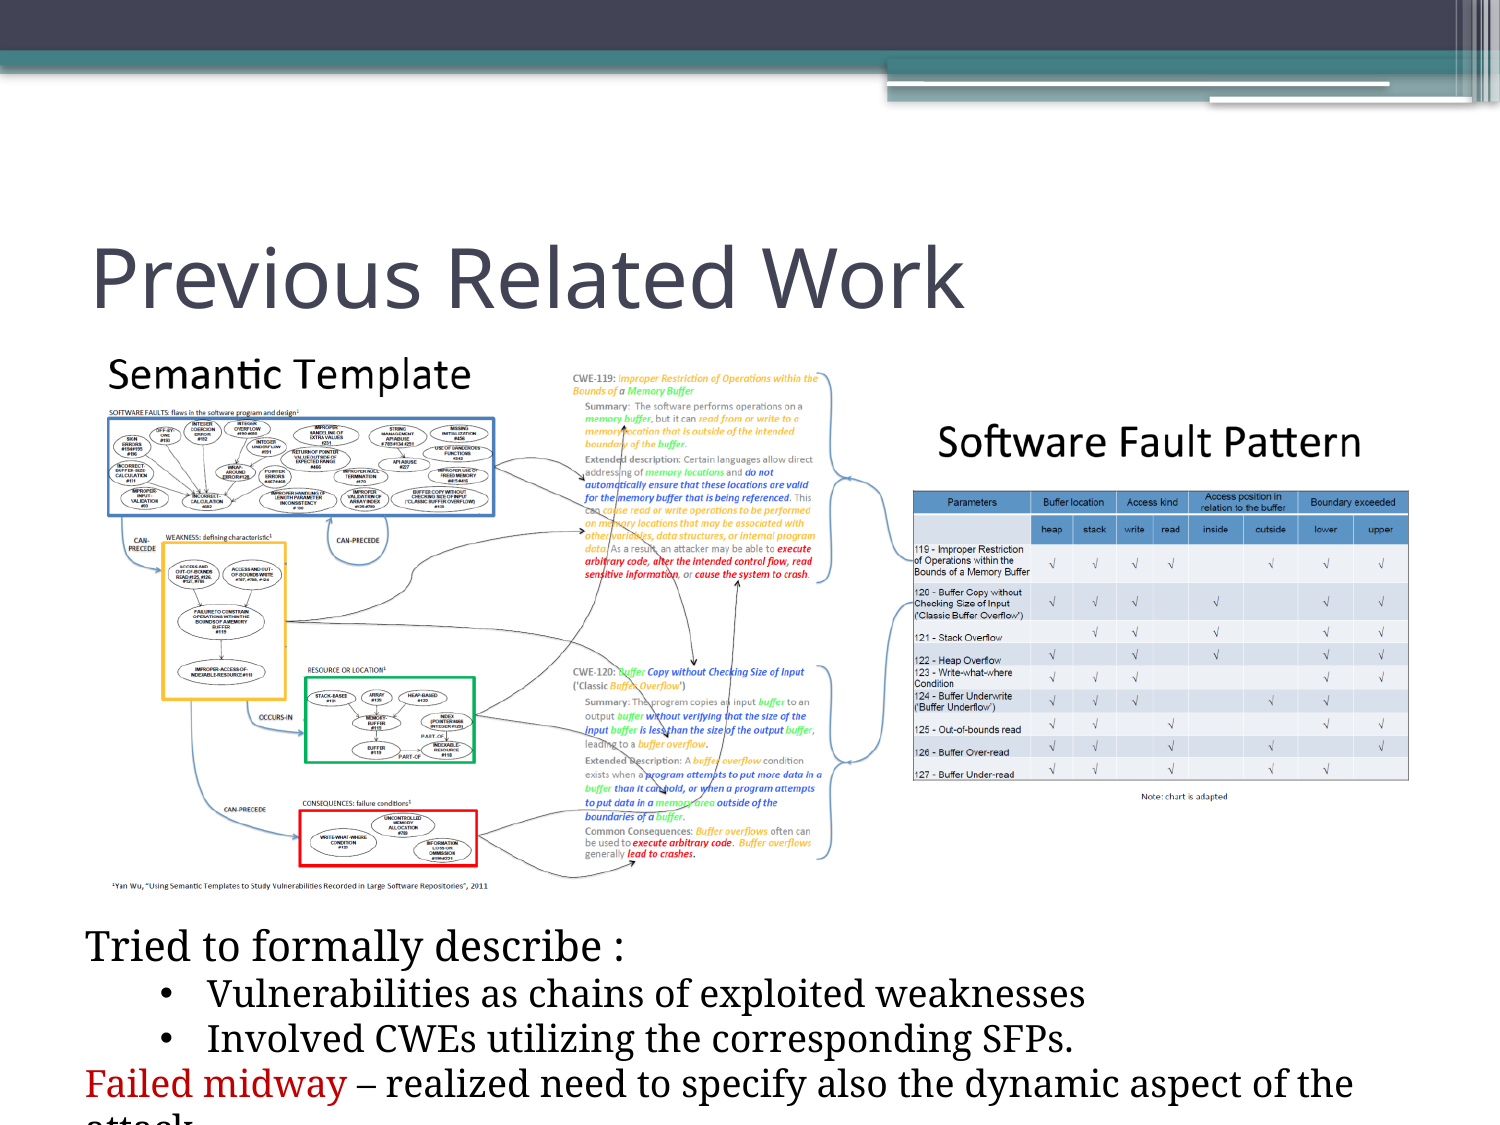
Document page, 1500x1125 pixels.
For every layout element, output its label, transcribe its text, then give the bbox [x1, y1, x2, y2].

text_box Tried to formally describe : Vulnerabilities as chains of exploited weaknesses Involved CWEs utilizing the corresponding SFPs. Failed midway – realized need to specify also the dynamic aspect of the attack. [70, 912, 1483, 1125]
title Previous Related Work [75, 187, 1425, 363]
picture [97, 349, 1415, 897]
